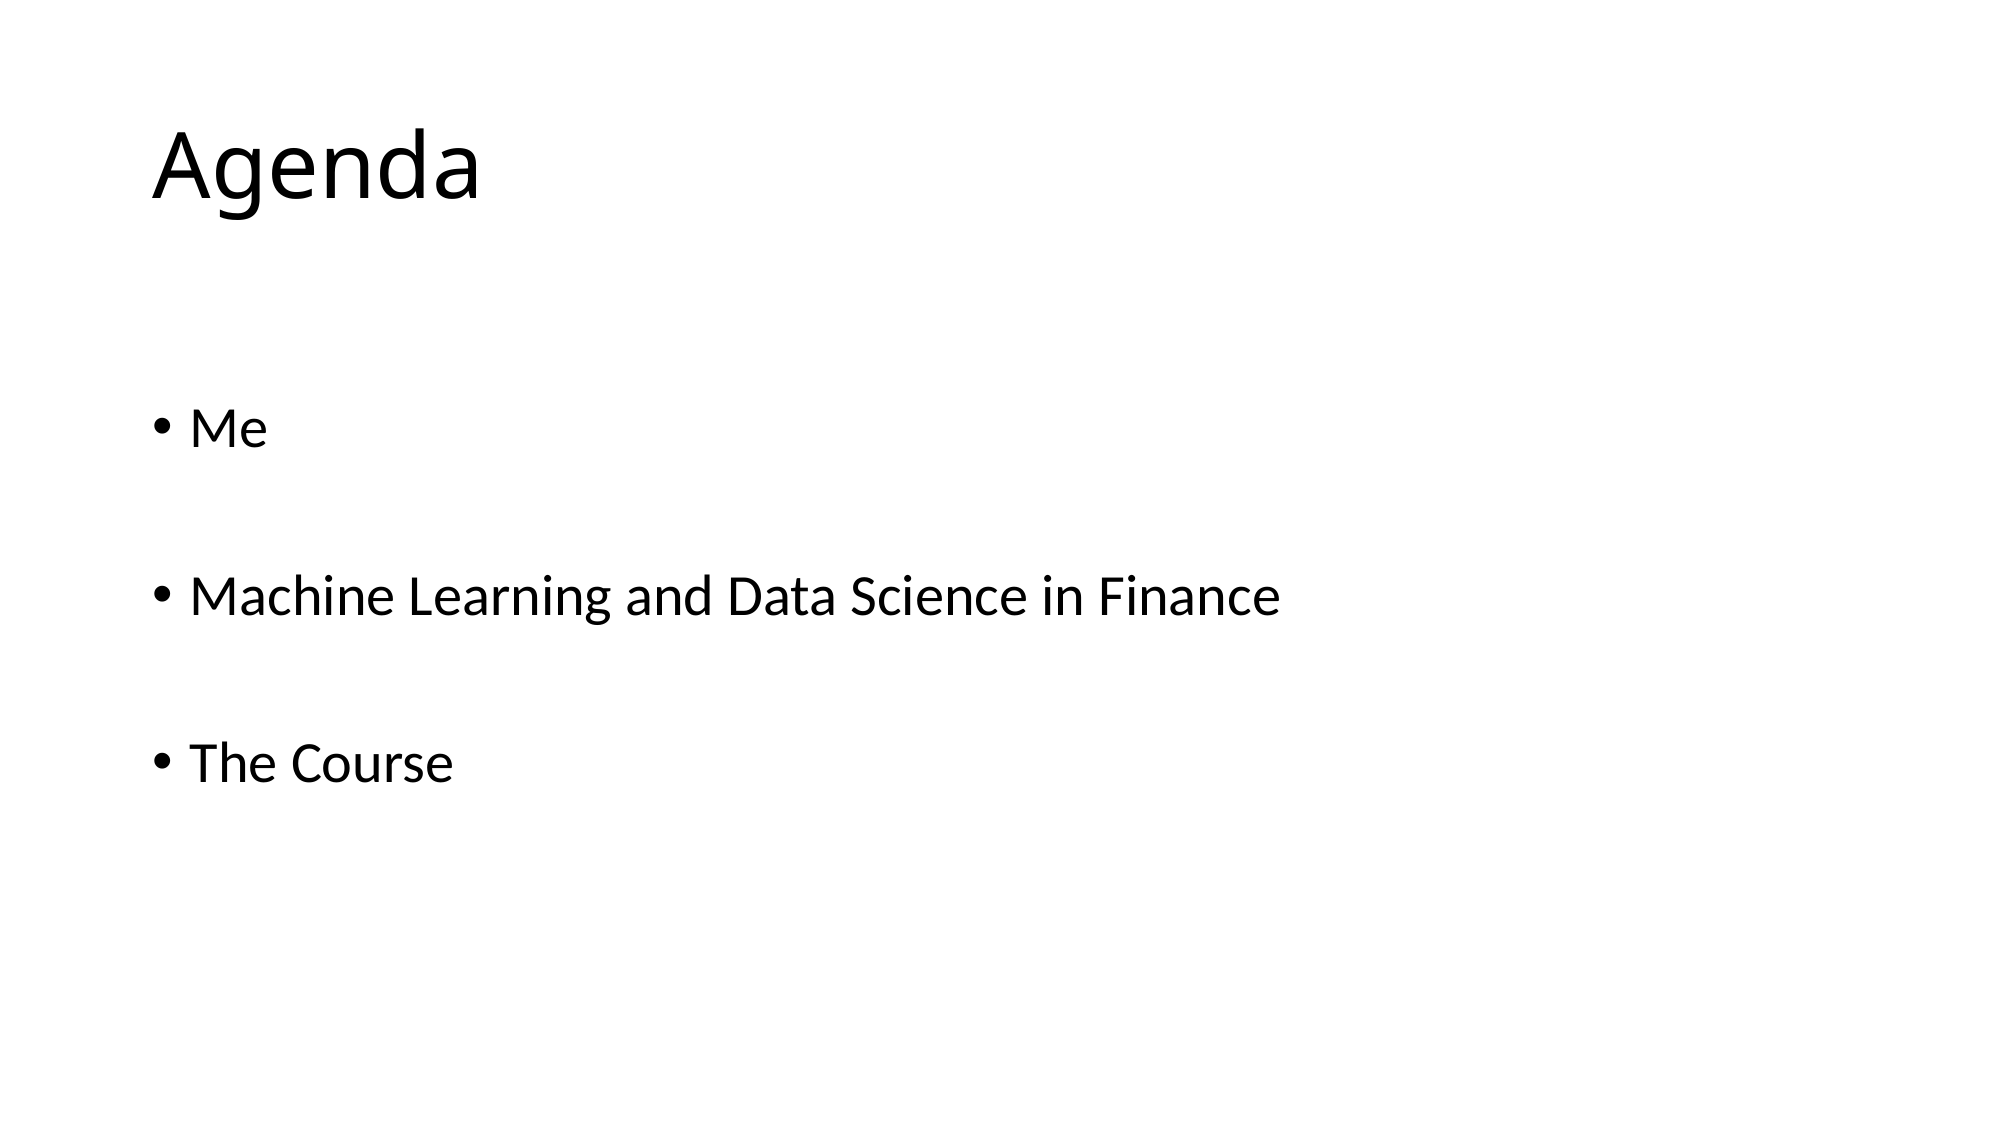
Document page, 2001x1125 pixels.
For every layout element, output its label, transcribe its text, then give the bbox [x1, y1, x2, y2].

title Agenda [137, 59, 1863, 278]
list Me Machine Learning and Data Science in Finance The Course [137, 299, 1863, 1014]
